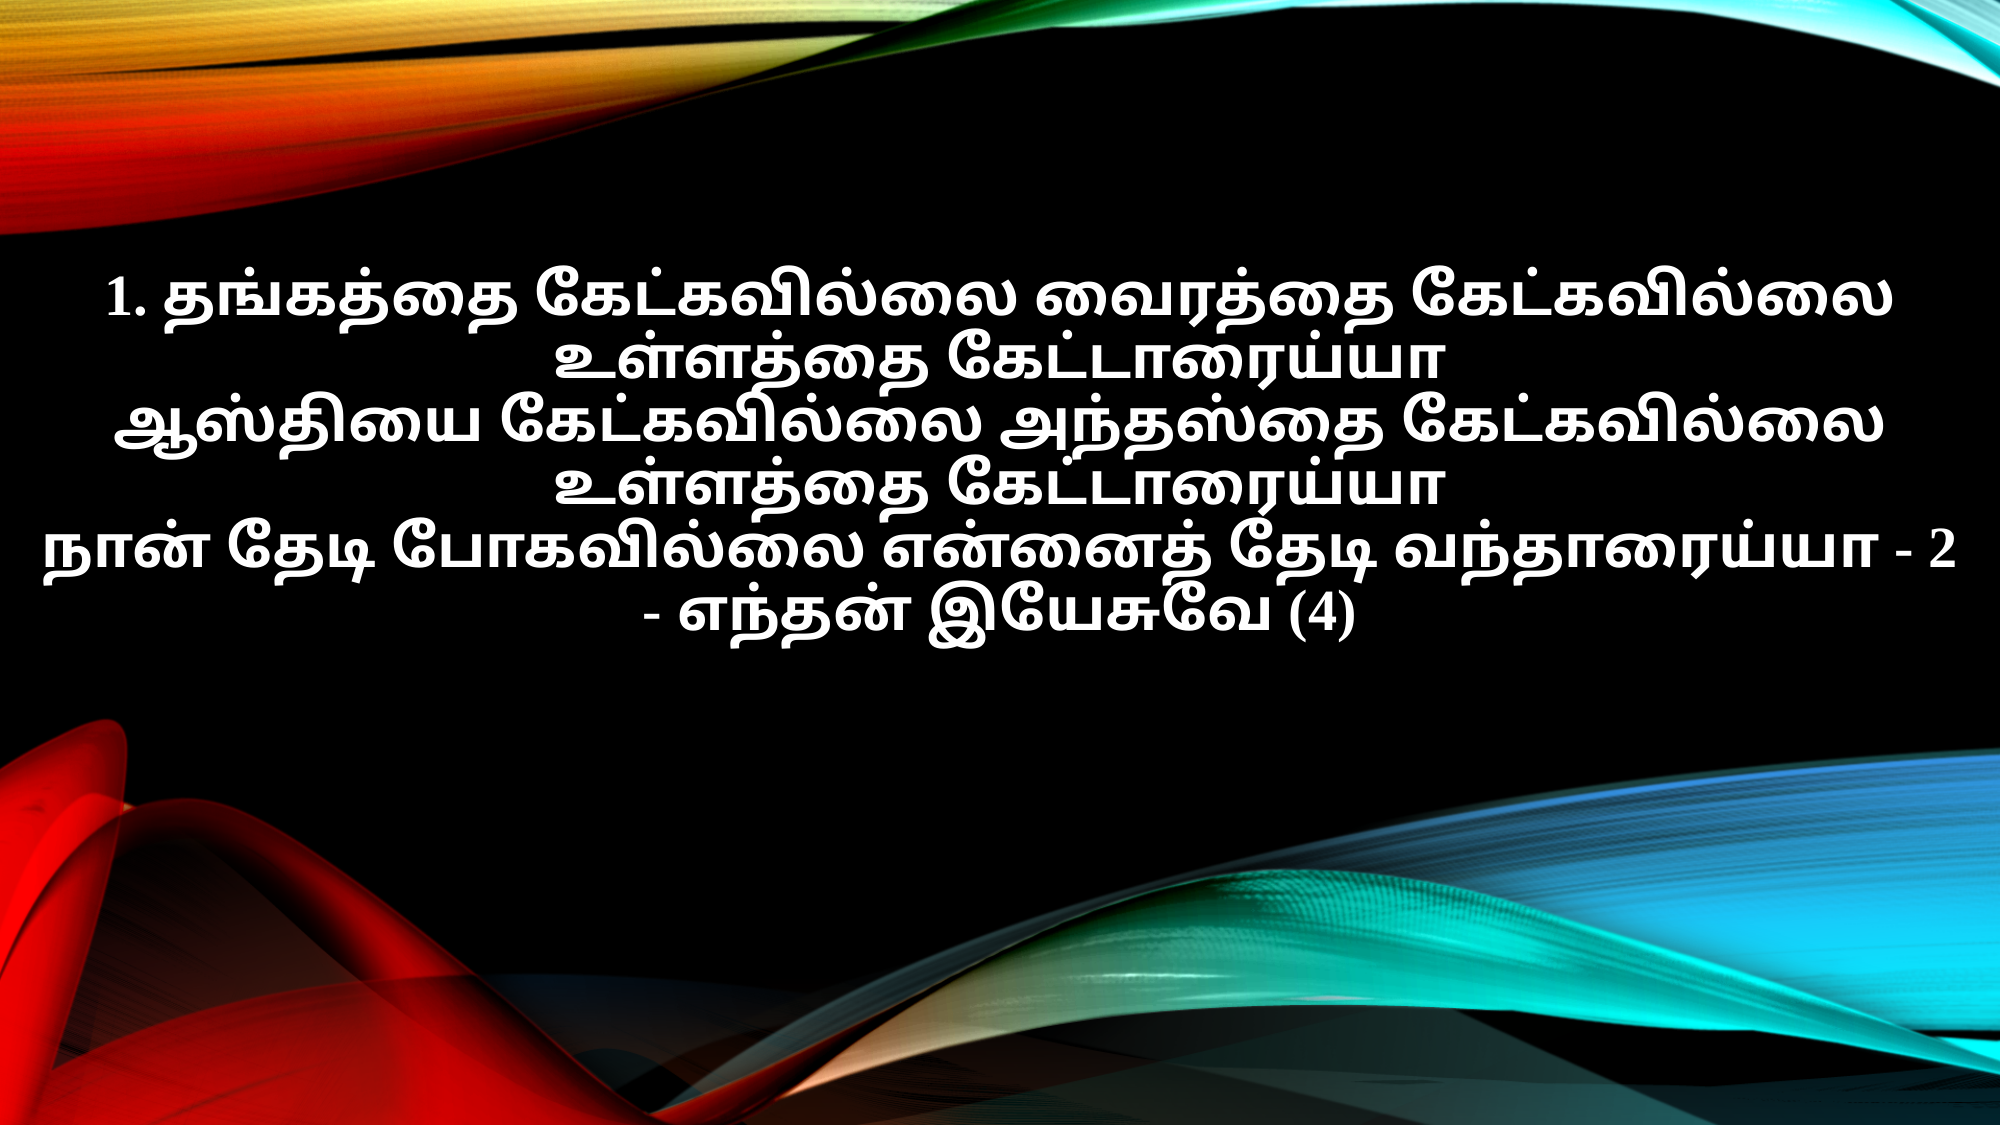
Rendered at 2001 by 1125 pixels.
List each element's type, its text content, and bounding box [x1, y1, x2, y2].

subtitle 1. தங்கத்தை கேட்கவில்லை வைரத்தை கேட்கவில்லை உள்ளத்தை கேட்டாரைய்யா ஆஸ்தியை கேட்கவில்லை அந்தஸ்தை கேட்கவில்லை உள்ளத்தை கேட்டாரைய்யா நான் தேடி போகவில்லை என்னைத் தேடி வந்தாரைய்யா - 2 - எந்தன் இயேசுவே (4) [0, 0, 2000, 1125]
